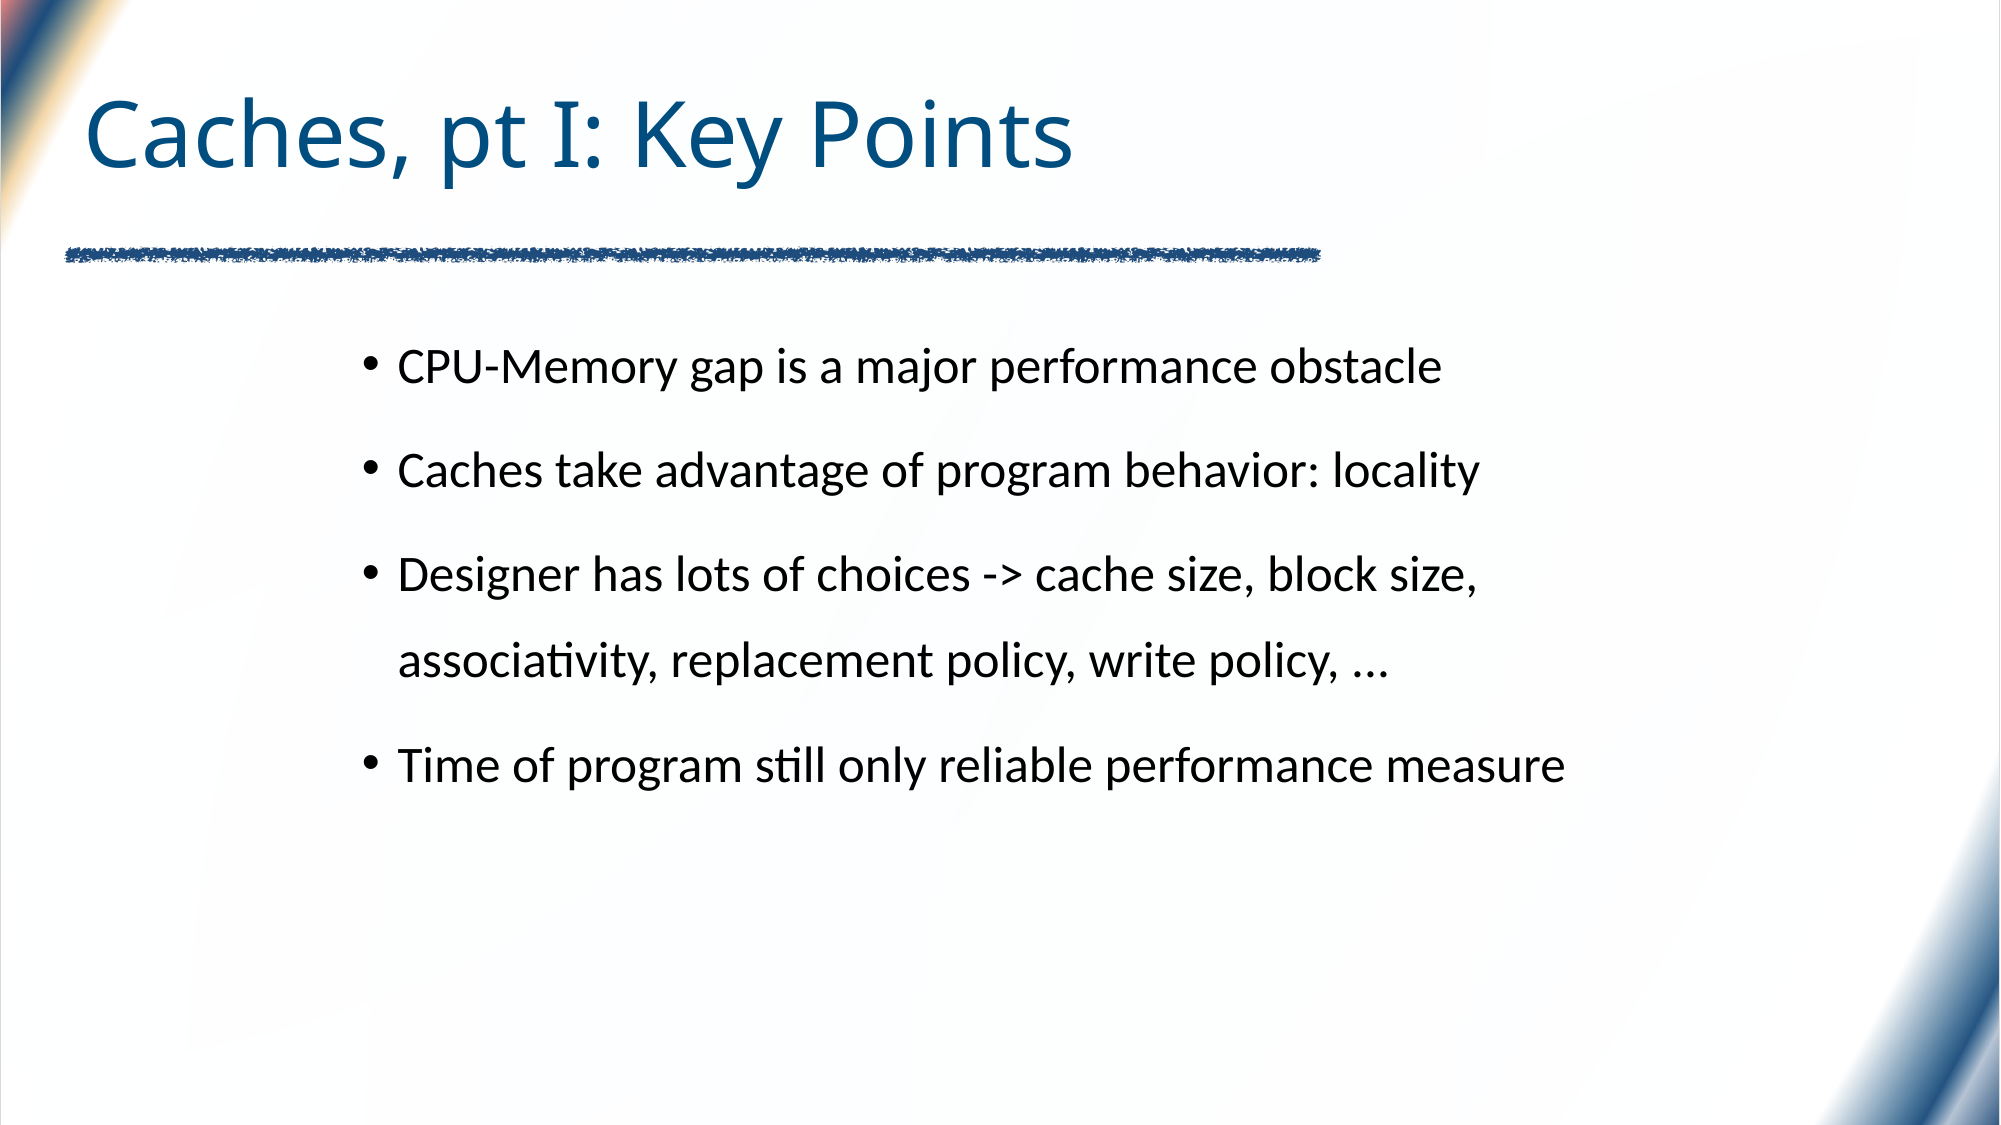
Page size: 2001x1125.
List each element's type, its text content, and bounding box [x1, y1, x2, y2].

list CPU-Memory gap is a major performance obstacle Caches take advantage of program behavior: locality Designer has lots of choices -> cache size, block size, associativity, replacement policy, write policy, ... Time of program still only reliable performance measure [346, 299, 1619, 975]
picture [0, 0, 2000, 1125]
title Caches, pt I: Key Points [69, 29, 1964, 247]
